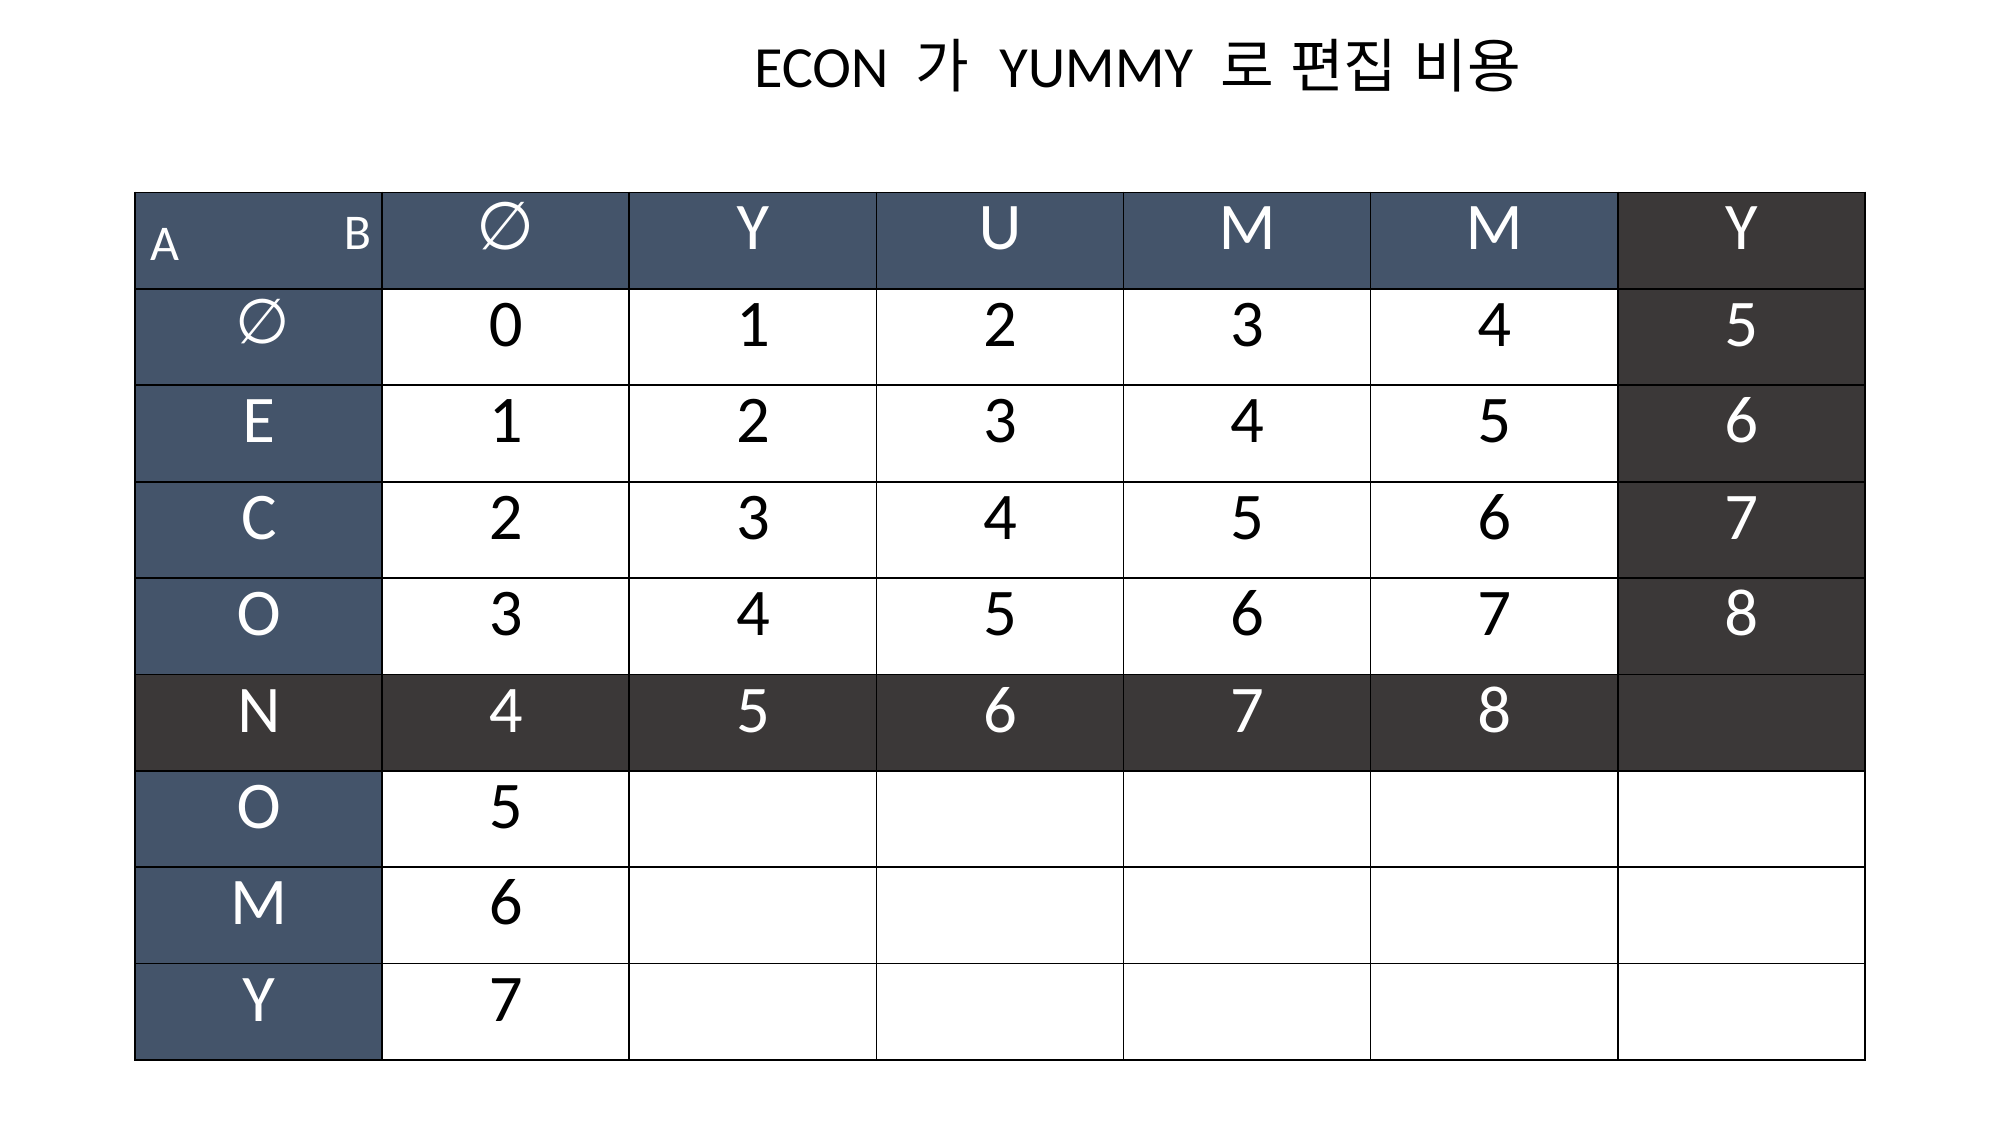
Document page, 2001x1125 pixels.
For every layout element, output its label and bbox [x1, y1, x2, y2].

text_box [135, 203, 195, 279]
table_cell [1124, 868, 1370, 963]
table_cell [136, 386, 381, 481]
table_cell [1619, 386, 1864, 481]
table_cell [877, 868, 1123, 963]
table_header [877, 193, 1123, 288]
table_cell [630, 675, 876, 770]
table_header [1124, 193, 1370, 288]
table_cell [136, 290, 381, 384]
table_cell [383, 290, 628, 384]
table_cell [1619, 290, 1864, 384]
table_cell [136, 772, 381, 866]
table_header [1371, 193, 1617, 288]
table_cell [1371, 290, 1617, 384]
table_cell [877, 772, 1123, 866]
table_cell [383, 868, 628, 963]
table_cell [630, 772, 876, 866]
table_cell [1371, 772, 1617, 866]
table_cell [1619, 483, 1864, 577]
table_cell [630, 483, 876, 577]
table_cell [1124, 675, 1370, 770]
table_cell [383, 386, 628, 481]
table_cell [1371, 483, 1617, 577]
table_cell [1124, 483, 1370, 577]
table_cell [383, 579, 628, 674]
table_cell [1371, 964, 1617, 1059]
table_header [1619, 193, 1864, 288]
table_cell [383, 964, 628, 1059]
table_cell [1371, 386, 1617, 481]
text_box [739, 21, 1536, 107]
table_cell [877, 483, 1123, 577]
table_header [630, 193, 876, 288]
table_cell [136, 964, 381, 1059]
table_cell [877, 290, 1123, 384]
table_cell [877, 675, 1123, 770]
table_cell [877, 386, 1123, 481]
table_cell [136, 483, 381, 577]
table_cell [630, 579, 876, 674]
table_cell [1124, 964, 1370, 1059]
text_box [329, 192, 386, 268]
table_cell [1124, 290, 1370, 384]
table_cell [1619, 675, 1864, 770]
table_cell [136, 675, 381, 770]
table_cell [877, 579, 1123, 674]
table_cell [630, 386, 876, 481]
table_header [383, 193, 628, 288]
table_cell [1371, 675, 1617, 770]
table_cell [136, 868, 381, 963]
table_cell [1619, 772, 1864, 866]
table_cell [1371, 579, 1617, 674]
table_cell [1619, 579, 1864, 674]
table_cell [630, 290, 876, 384]
table_cell [383, 772, 628, 866]
table_cell [1124, 772, 1370, 866]
table_cell [630, 964, 876, 1059]
table_cell [1619, 964, 1864, 1059]
table_cell [1124, 386, 1370, 481]
table_cell [383, 483, 628, 577]
table_cell [630, 868, 876, 963]
table_cell [877, 964, 1123, 1059]
table_cell [1619, 868, 1864, 963]
table_header [136, 193, 381, 288]
table_cell [383, 675, 628, 770]
table_cell [1124, 579, 1370, 674]
table_cell [1371, 868, 1617, 963]
table_cell [136, 579, 381, 674]
